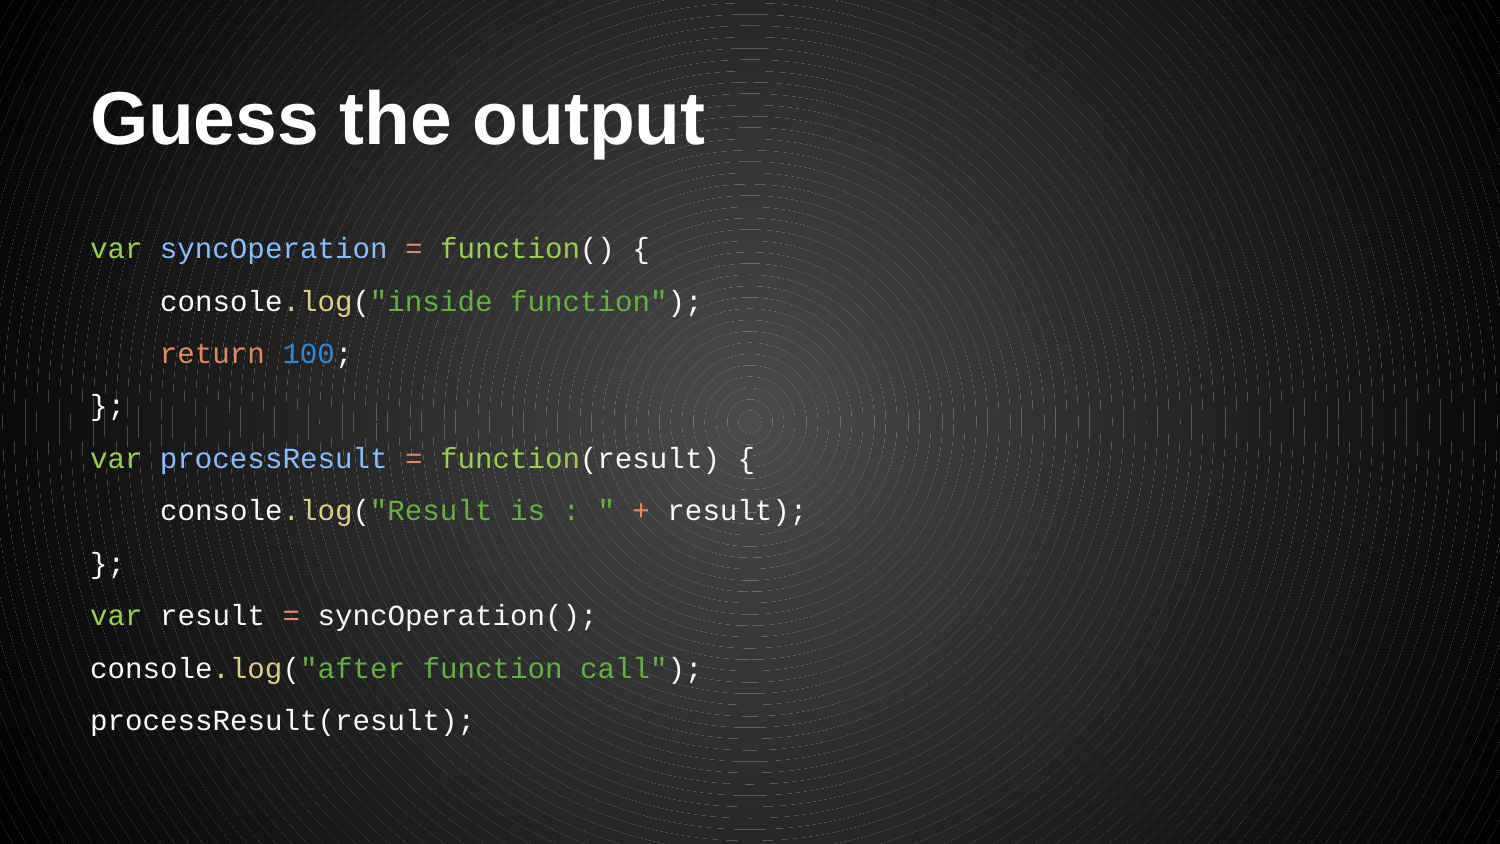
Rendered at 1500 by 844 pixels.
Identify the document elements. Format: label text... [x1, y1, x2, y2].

title Guess the output [75, 33, 1425, 175]
list var syncOperation = function() { console.log("inside function"); return 100; }; var processResult = function(result) { console.log("Result is : " + result); }; var result = syncOperation(); console.log("after function call"); processResult(result); [75, 196, 1425, 808]
